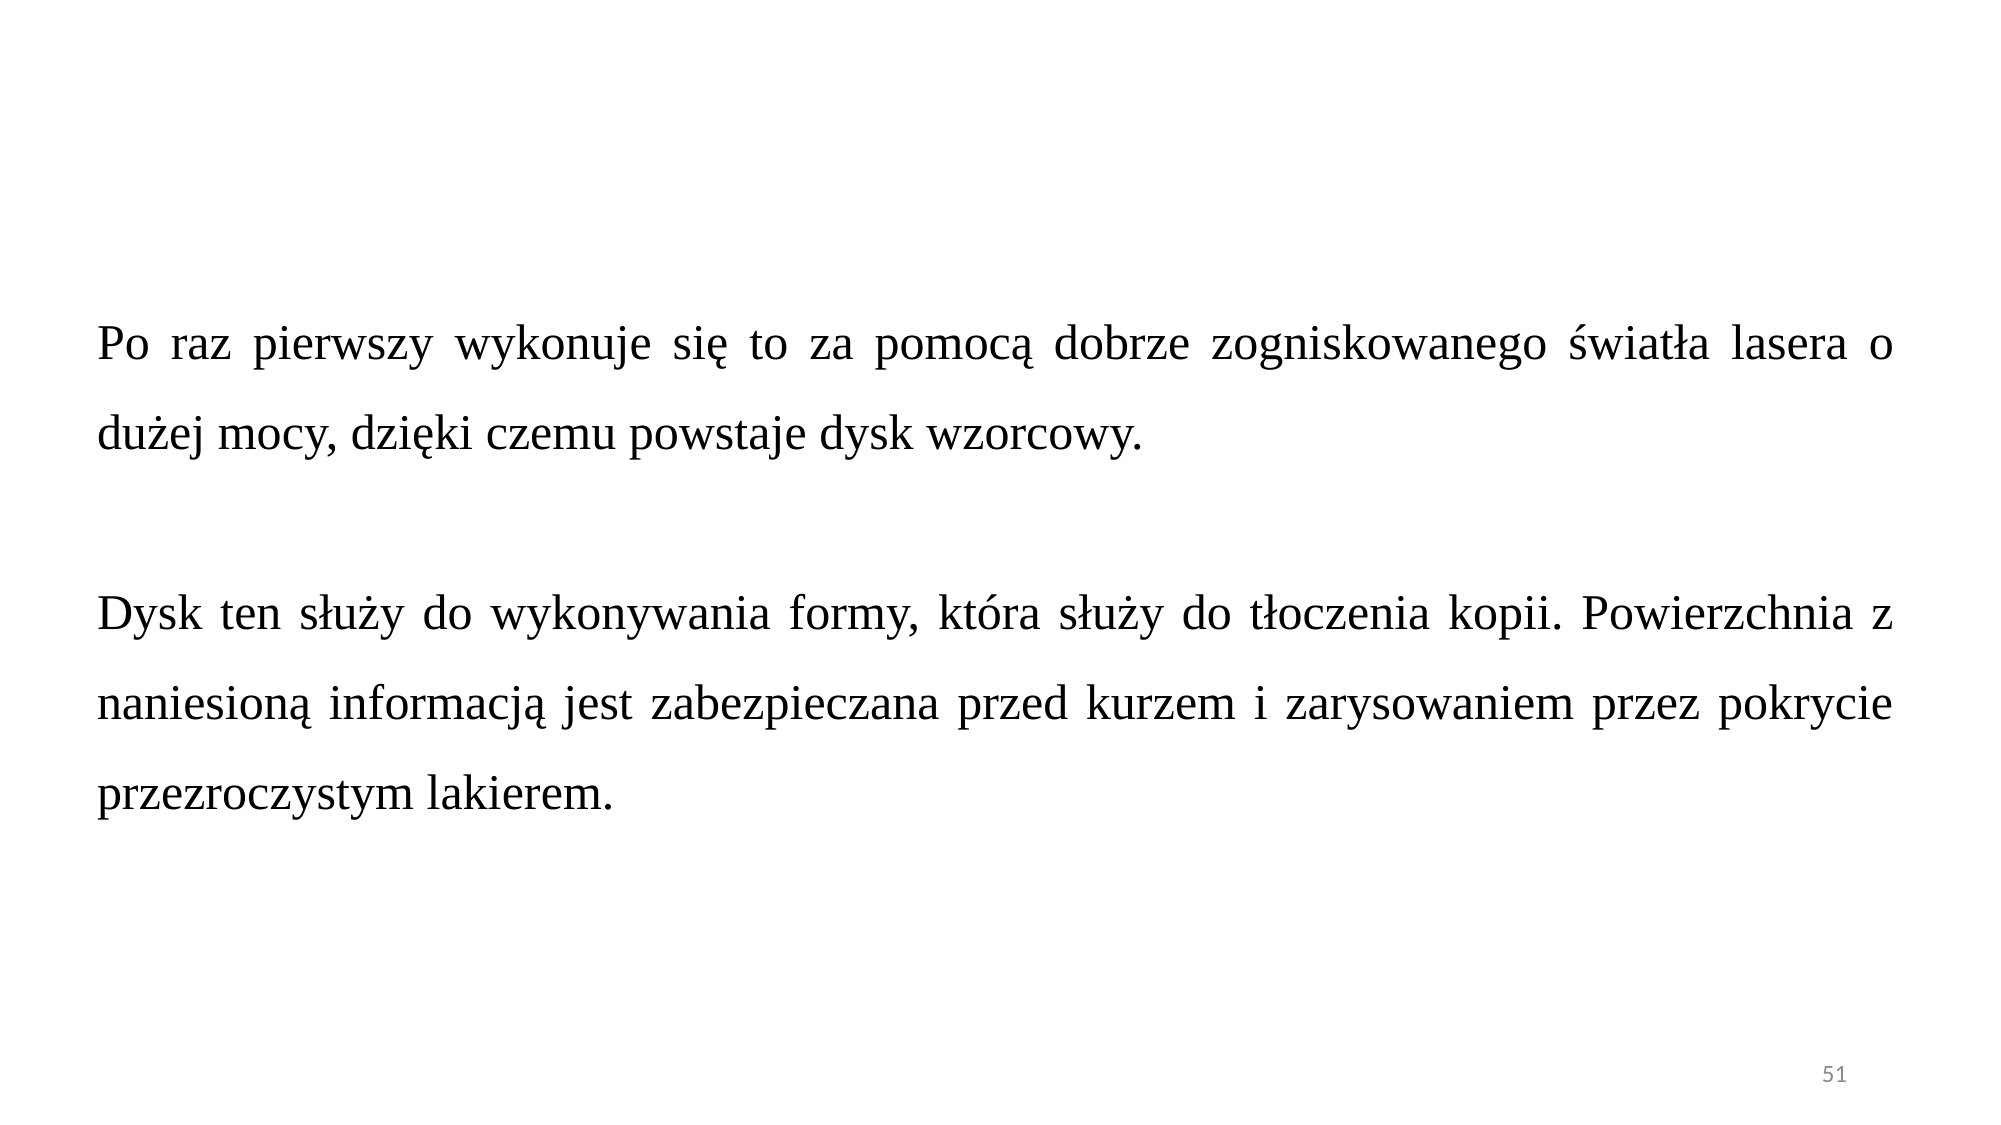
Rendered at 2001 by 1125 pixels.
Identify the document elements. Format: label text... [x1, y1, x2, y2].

slide_number 51 [1412, 1042, 1863, 1103]
text_box Po raz pierwszy wykonuje się to za pomocą dobrze zogniskowanego światła lasera o dużej mocy, dzięki czemu powstaje dysk wzorcowy. Dysk ten służy do wykonywania formy, która służy do tłoczenia kopii. Powierzchnia z naniesioną informacją jest zabezpieczana przed kurzem i zarysowaniem przez pokrycie przezroczystym lakierem. [82, 272, 1910, 828]
